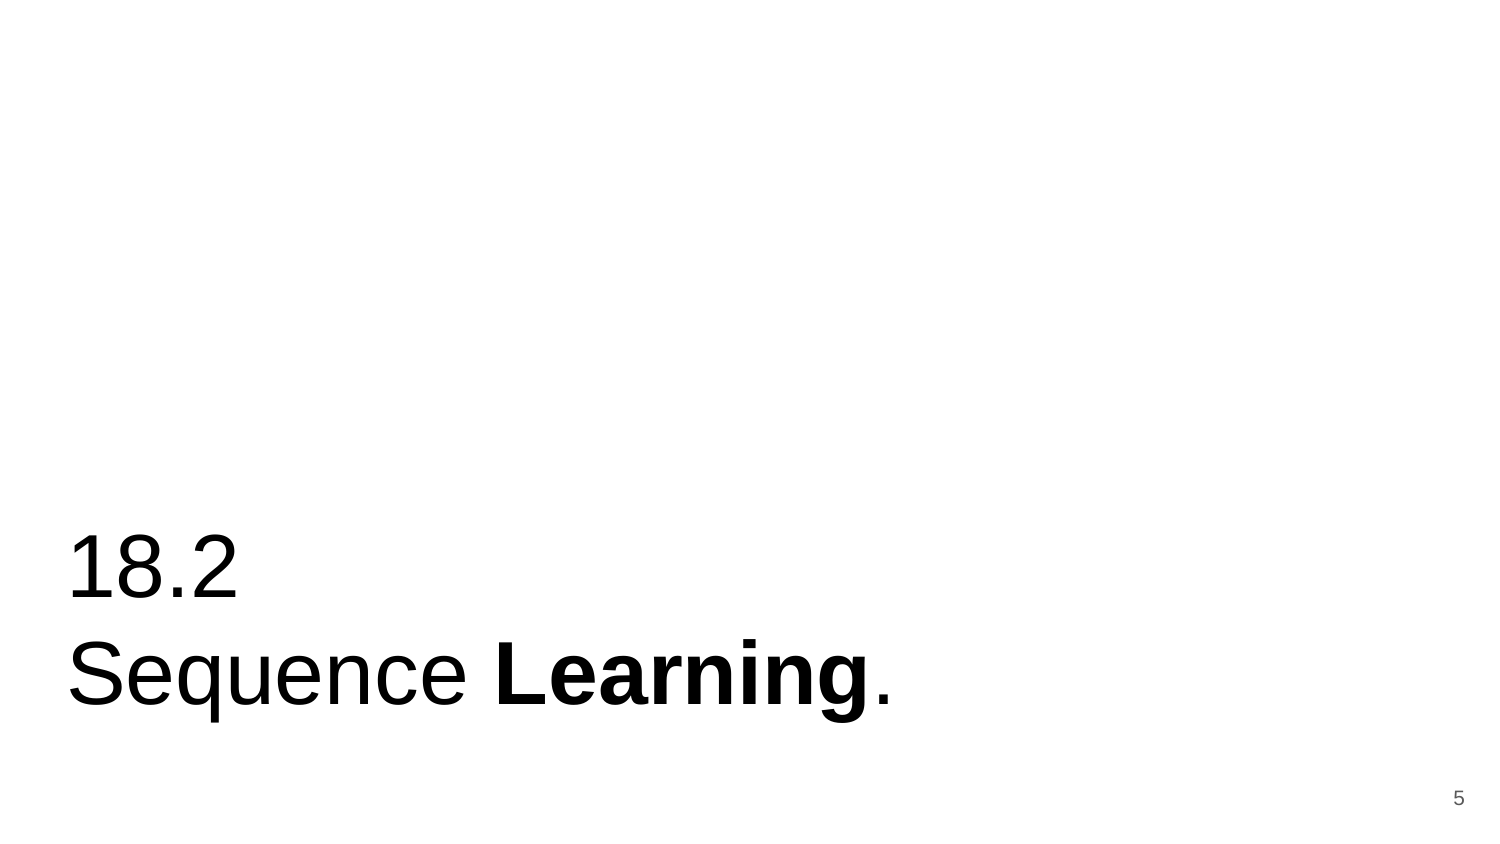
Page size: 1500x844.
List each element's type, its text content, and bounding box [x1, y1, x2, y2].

slide_number ‹#› [1389, 764, 1480, 830]
title 18.2 Sequence Learning. [51, 499, 1449, 731]
